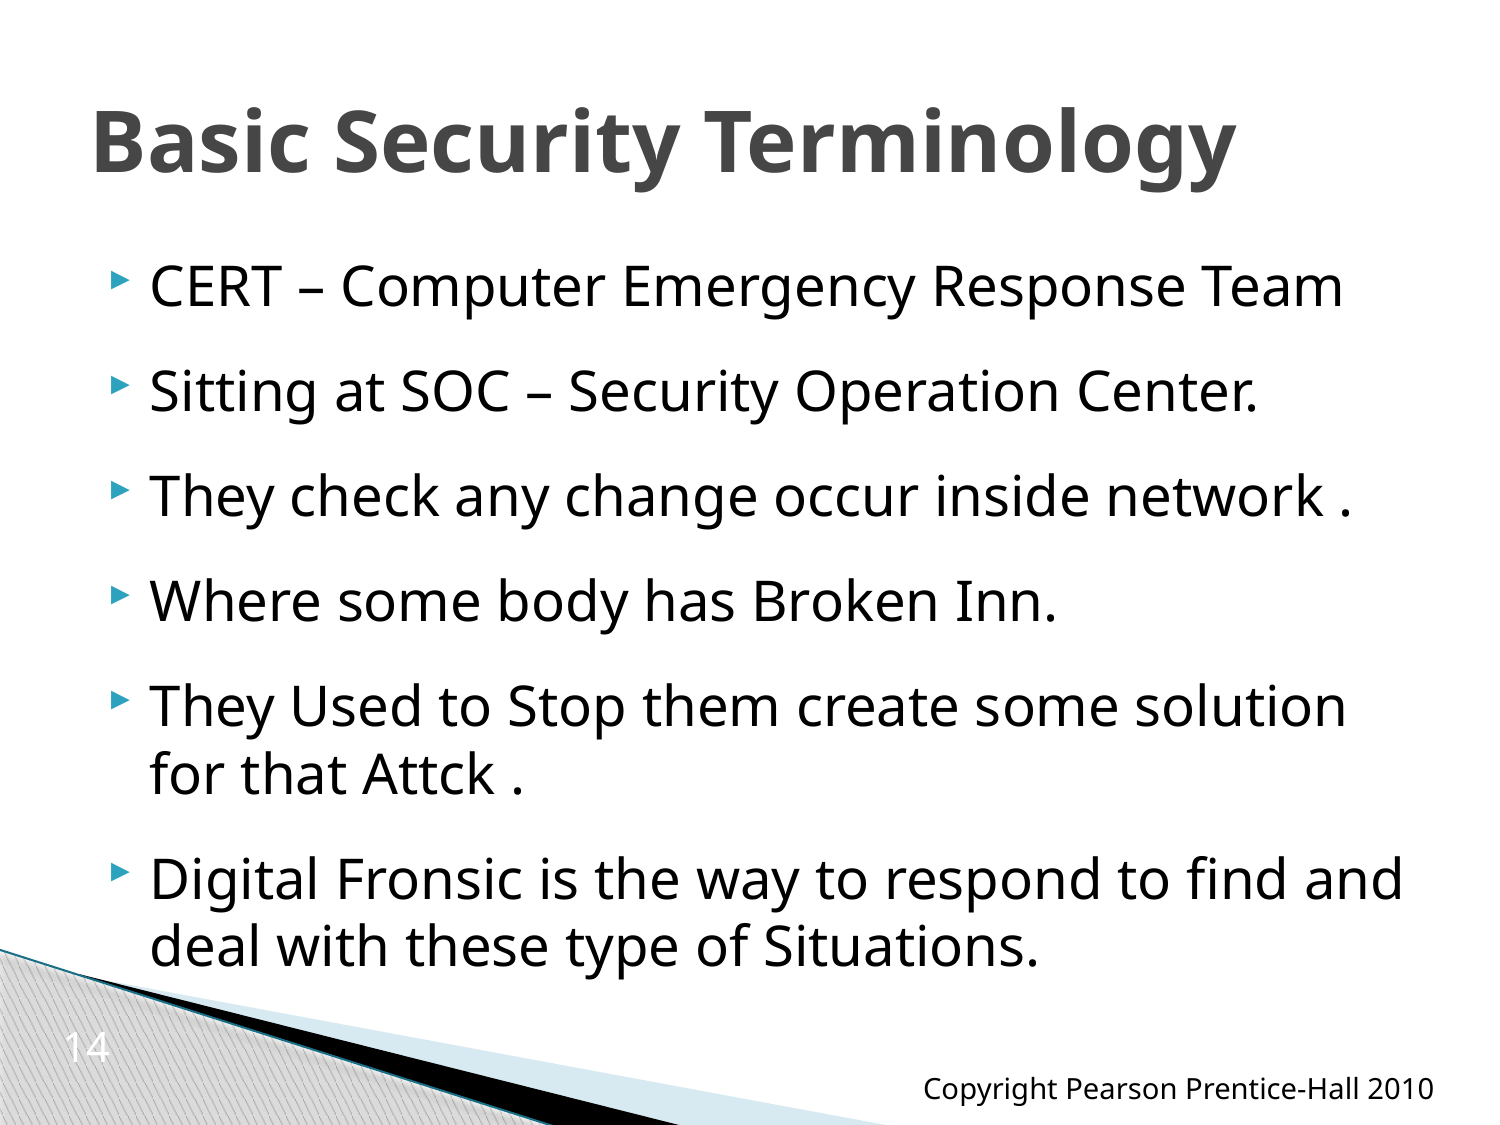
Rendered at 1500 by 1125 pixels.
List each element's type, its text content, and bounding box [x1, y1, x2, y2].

list CERT – Computer Emergency Response Team Sitting at SOC – Security Operation Center. They check any change occur inside network . Where some body has Broken Inn. They Used to Stop them create some solution for that Attck . Digital Fronsic is the way to respond to find and deal with these type of Situations. [74, 242, 1426, 986]
title Basic Security Terminology [75, 45, 1425, 233]
slide_number 14 [0, 1025, 125, 1085]
footer Copyright Pearson Prentice-Hall 2010 [737, 1052, 1450, 1113]
